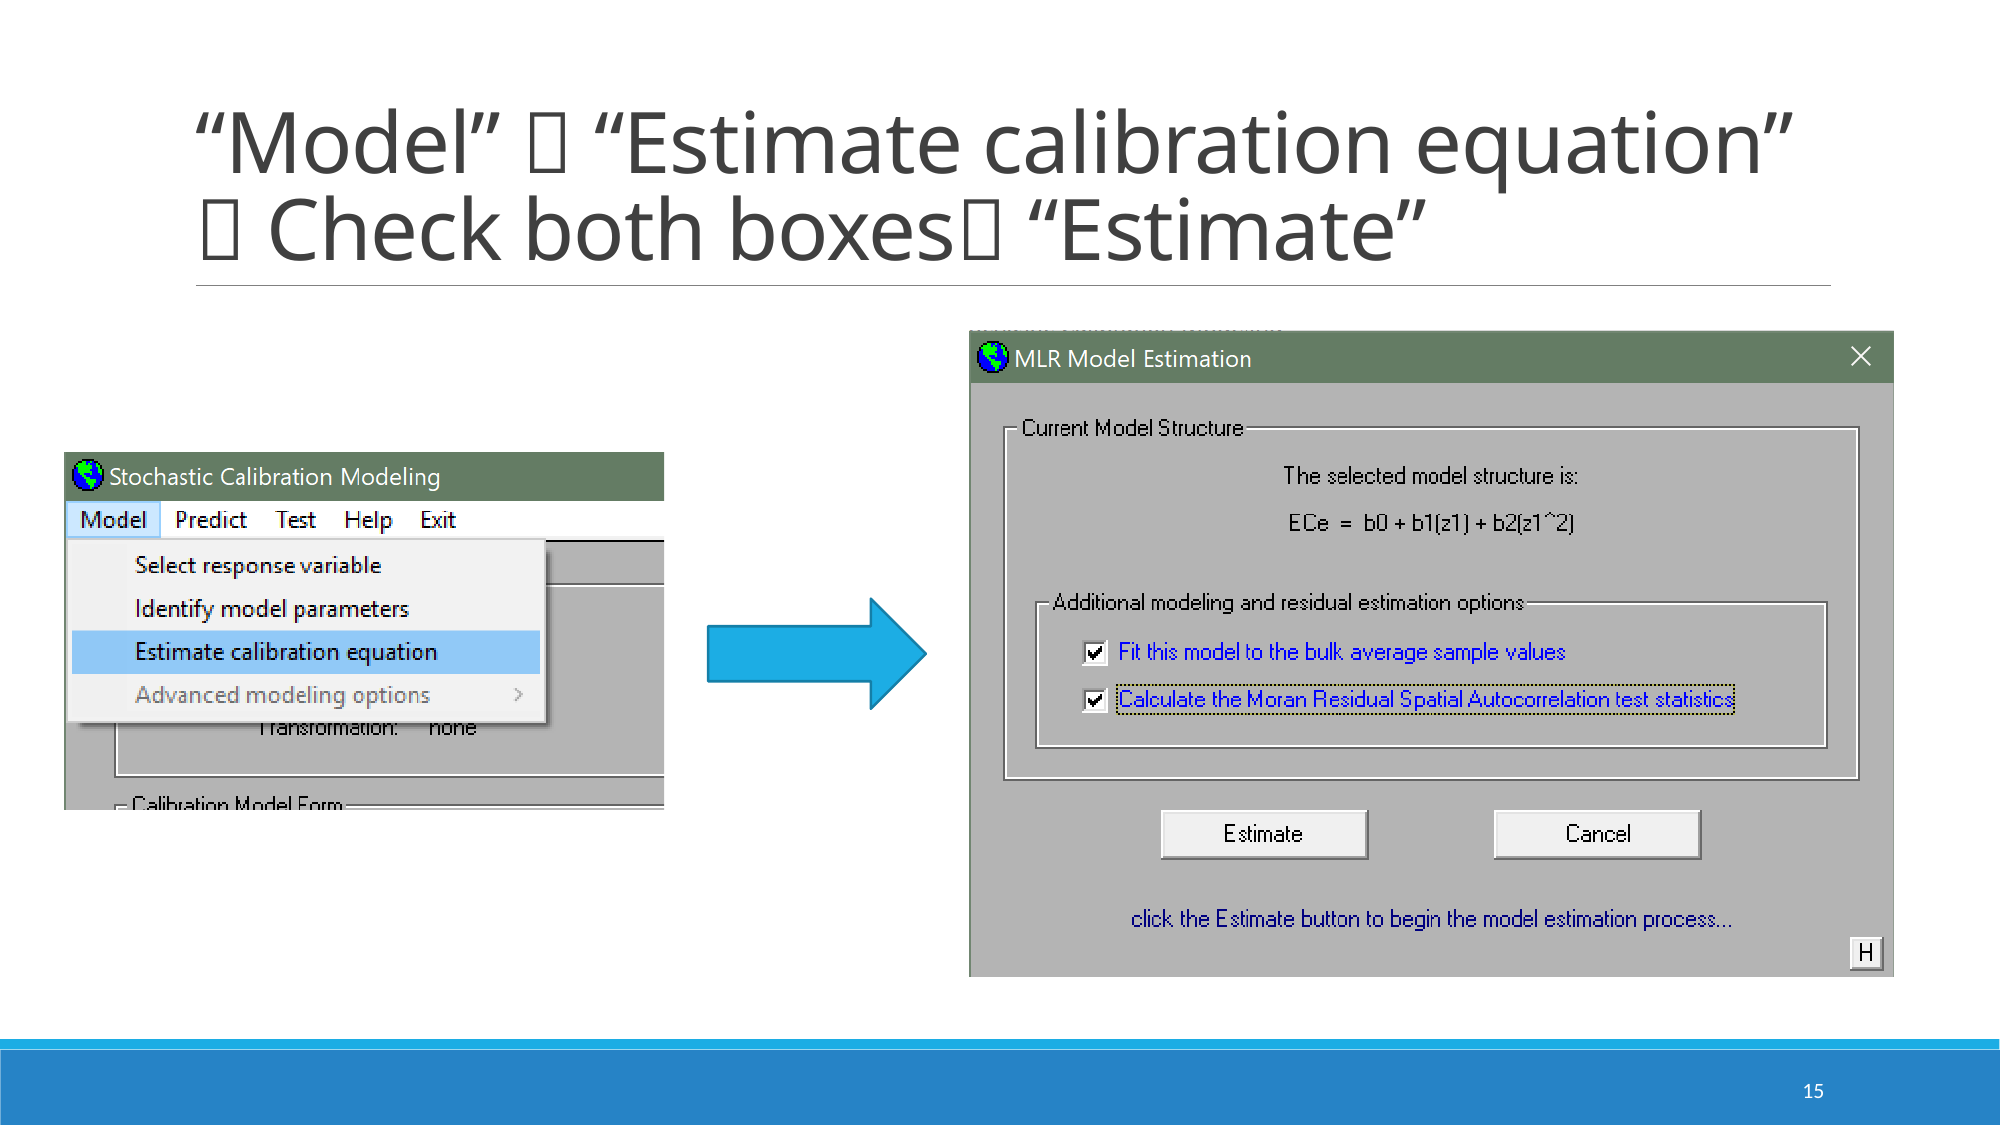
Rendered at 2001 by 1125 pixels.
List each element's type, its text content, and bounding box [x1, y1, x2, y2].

title “Model”  “Estimate calibration equation”  Check both boxes “Estimate” [180, 47, 1830, 285]
text_box [706, 597, 927, 710]
picture [969, 330, 1894, 978]
picture [63, 451, 665, 810]
slide_number 15 [1624, 1059, 1840, 1120]
